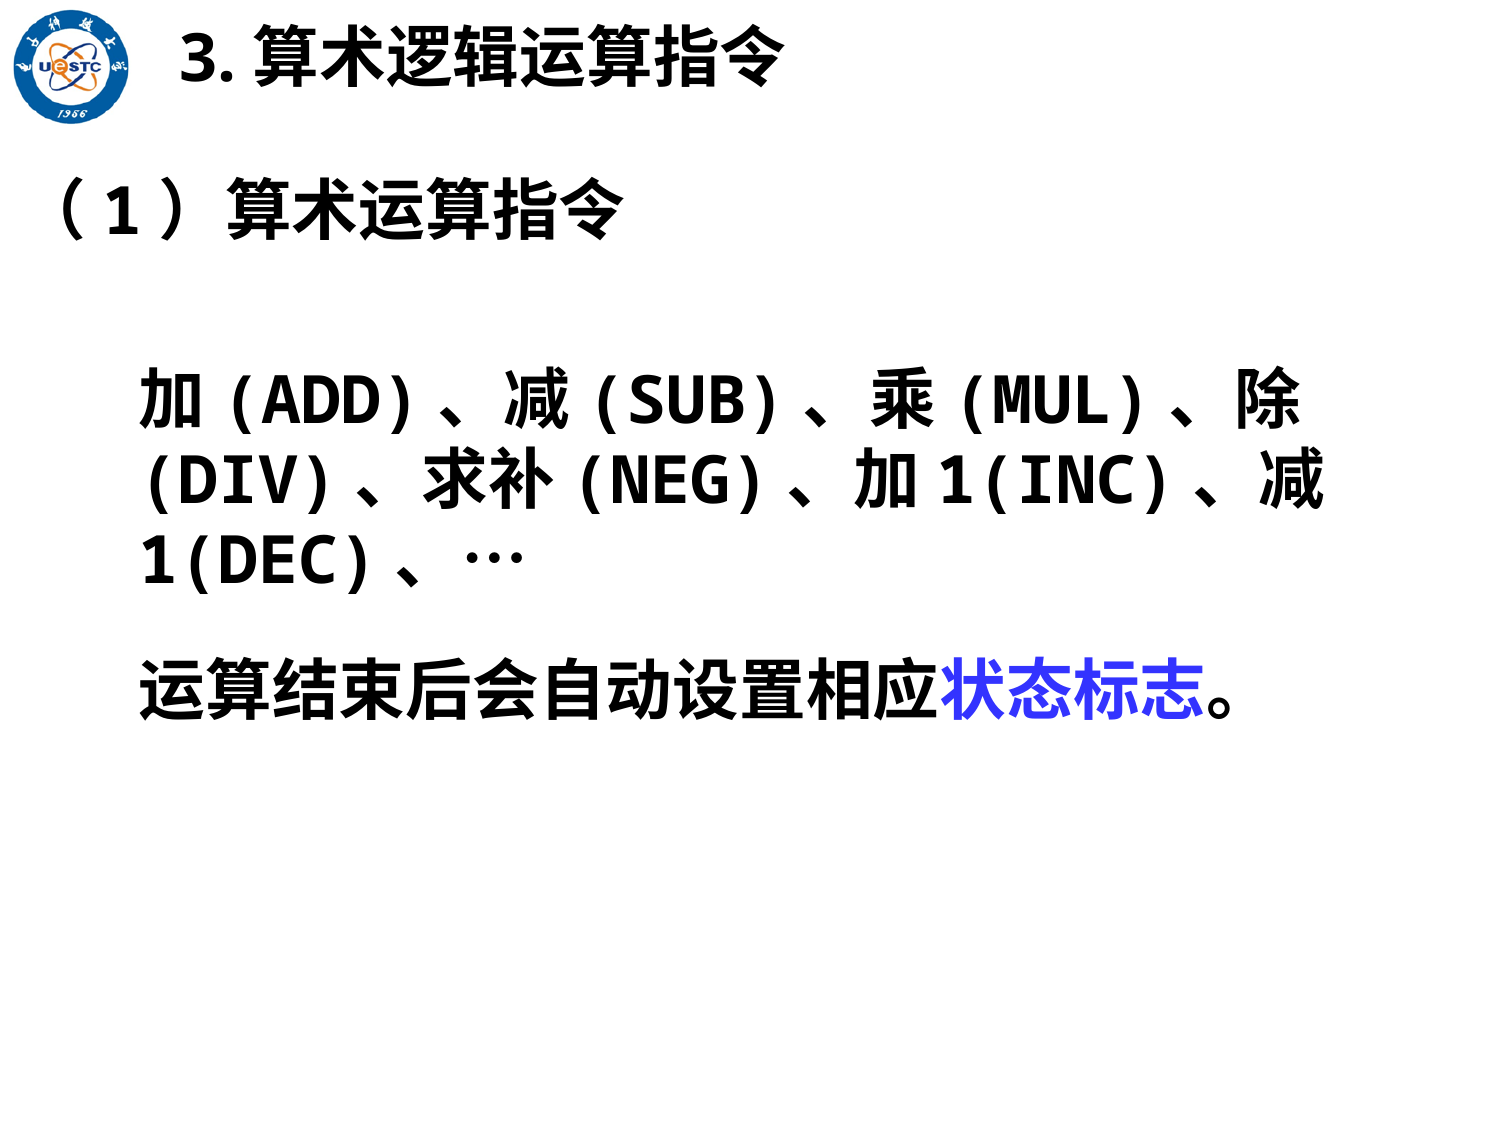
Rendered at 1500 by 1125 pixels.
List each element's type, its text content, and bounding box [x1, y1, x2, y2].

text_box 加(ADD)、减(SUB)、乘(MUL)、除(DIV)、求补(NEG)、加1(INC)、减1(DEC)、… [123, 349, 1376, 605]
text_box 3.算术逻辑运算指令 [164, 7, 1140, 102]
picture [6, 8, 136, 126]
text_box 运算结束后会自动设置相应状态标志。 [123, 668, 1436, 732]
text_box （1）算术运算指令 [4, 160, 880, 256]
